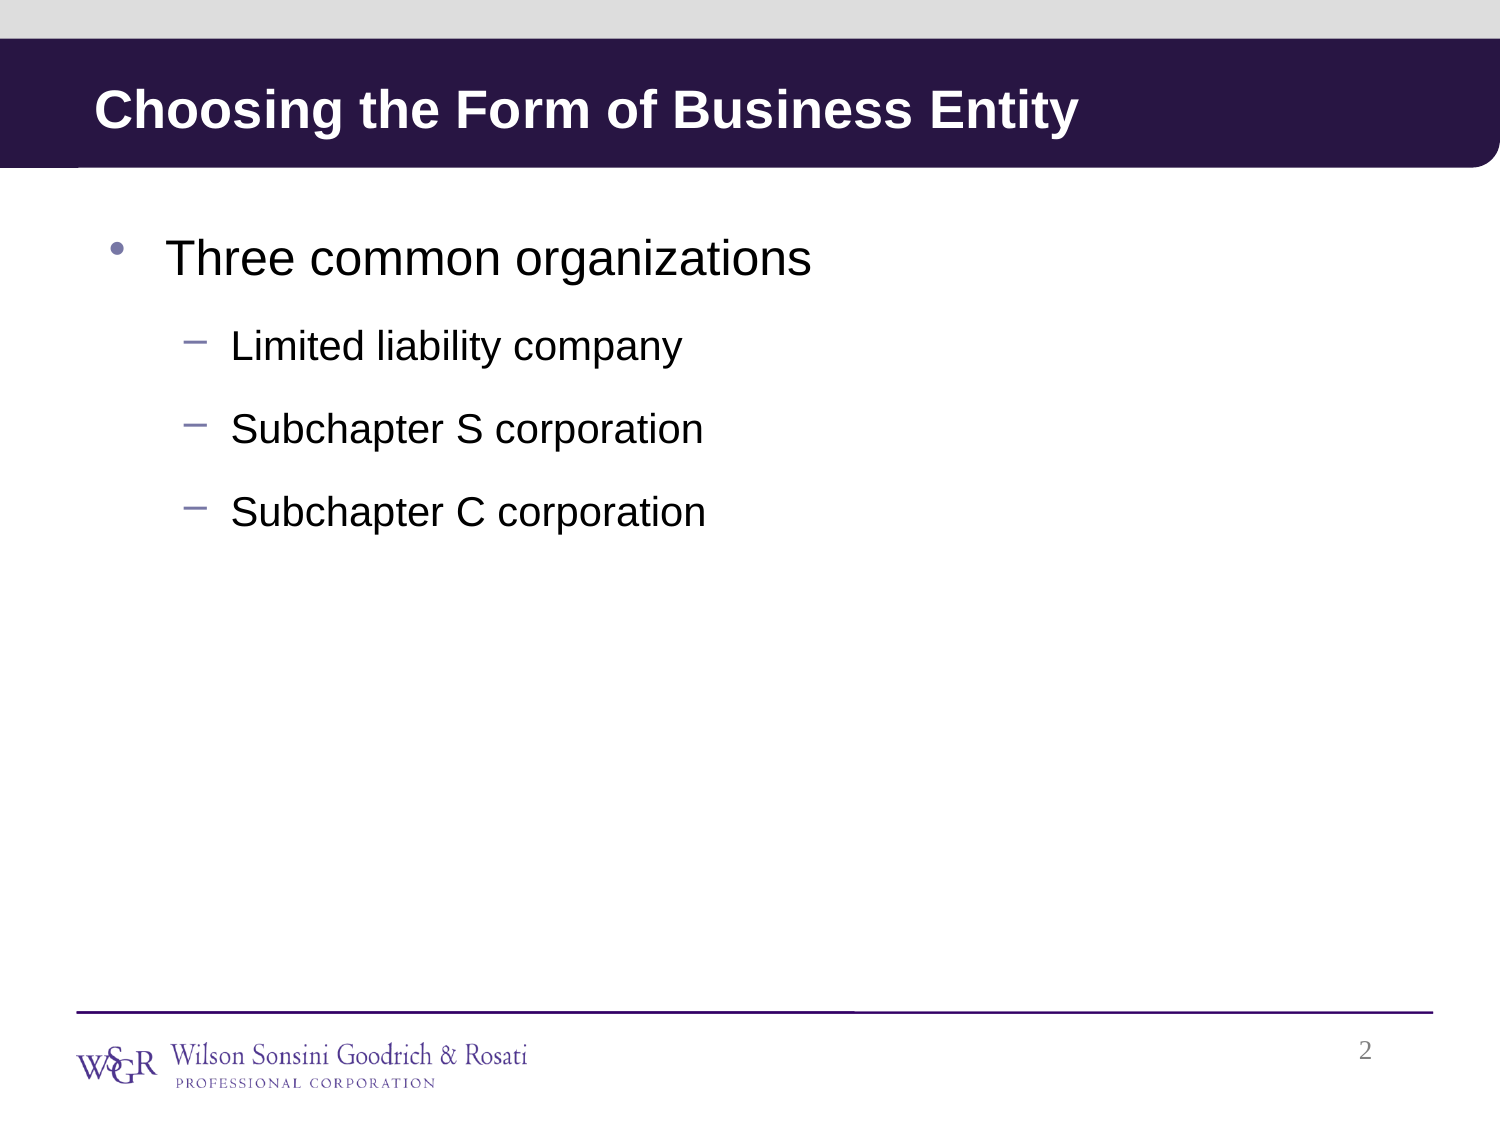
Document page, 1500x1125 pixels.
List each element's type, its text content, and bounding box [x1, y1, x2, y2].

picture [76, 1042, 527, 1088]
title Choosing the Form of Business Entity [78, 43, 1302, 170]
list Three common organizations Limited liability company Subchapter S corporation Subchapter C corporation [93, 217, 1369, 921]
slide_number 1 [1074, 1024, 1388, 1101]
